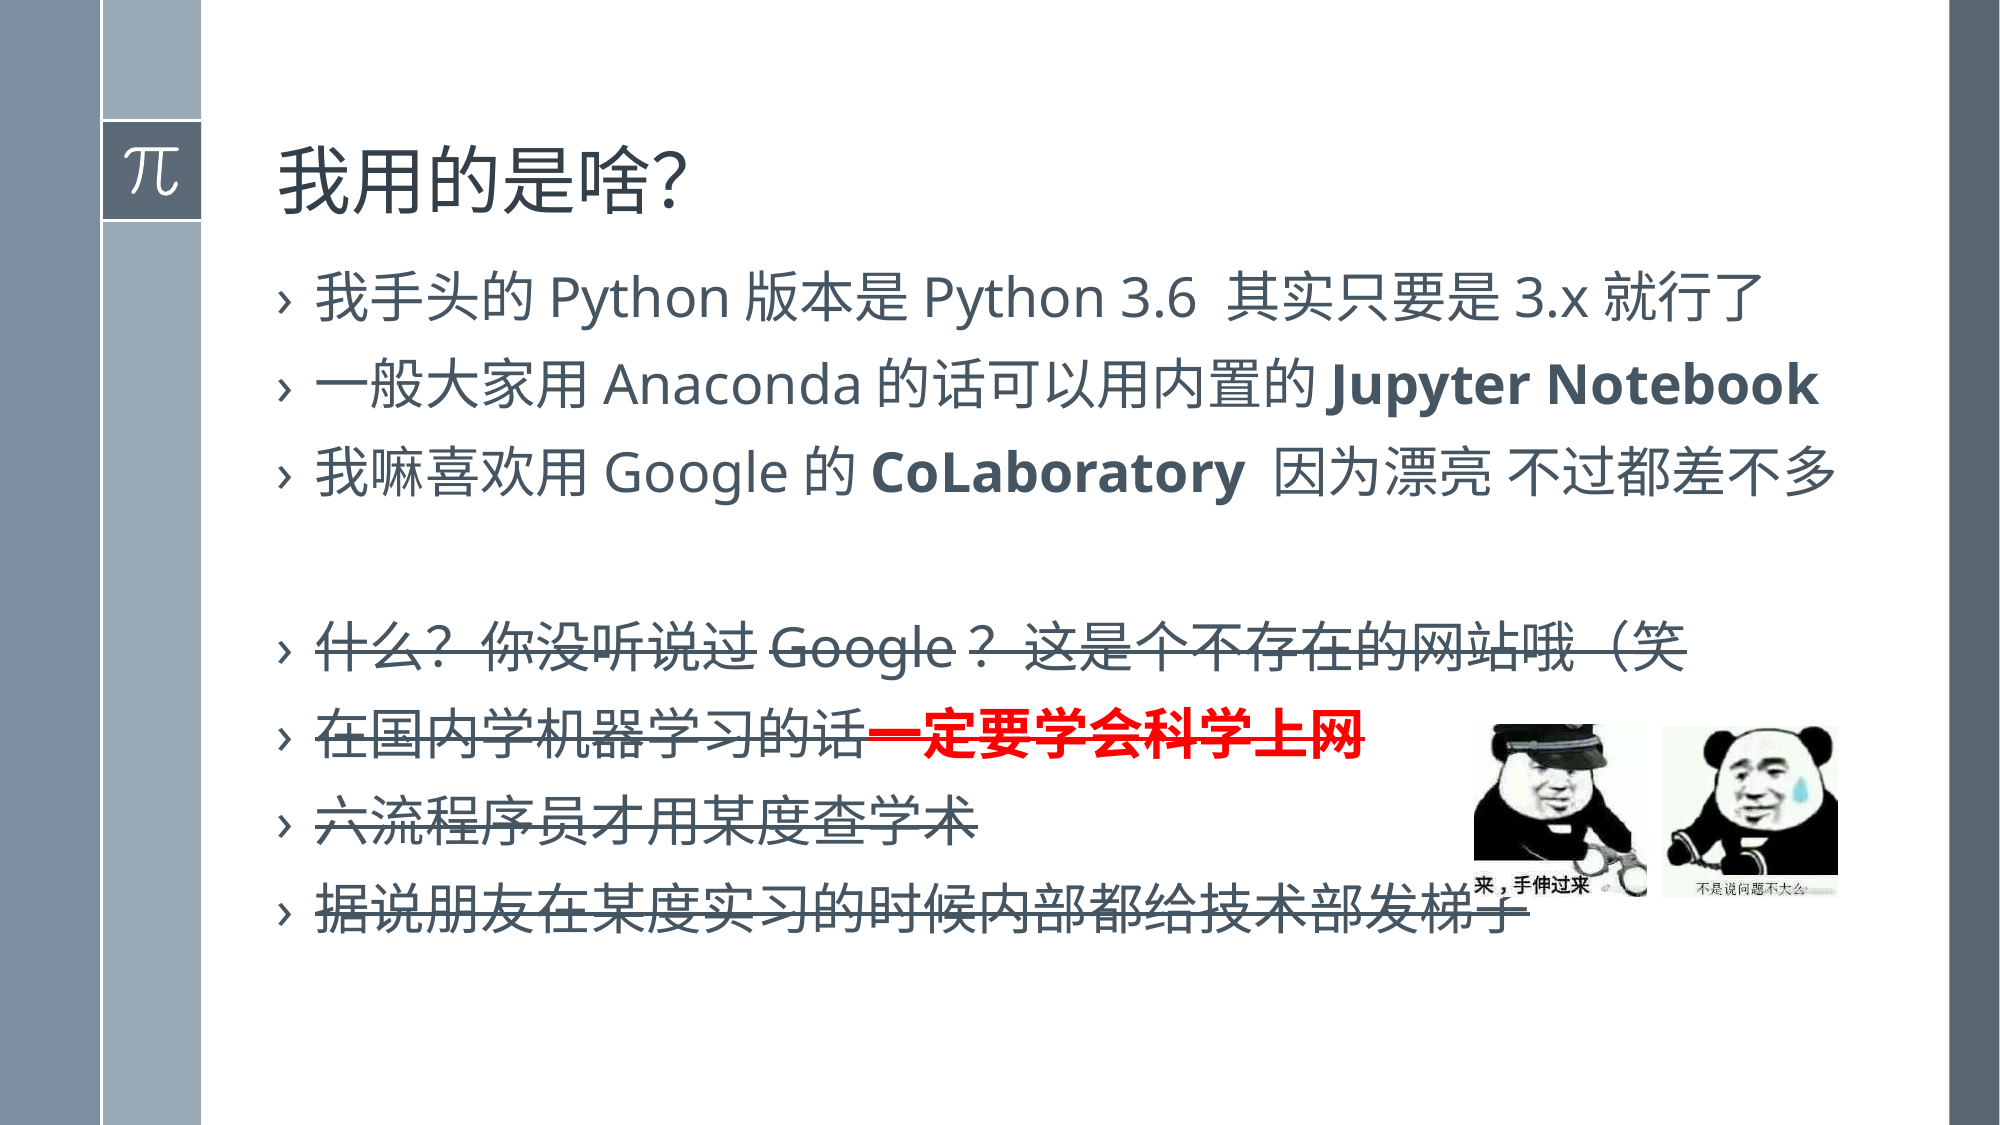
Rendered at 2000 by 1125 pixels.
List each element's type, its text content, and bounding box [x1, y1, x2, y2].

picture [1662, 726, 1838, 898]
picture [1474, 724, 1647, 897]
list 我手头的Python版本是Python 3.6 其实只要是3.x就行了 一般大家用Anaconda的话可以用内置的Jupyter Notebook 我嘛喜欢用Google的CoLaboratory 因为漂亮 不过都差不多 什么？你没听说过Google？这是个不存在的网站哦（笑 在国内学机器学习的话一定要学会科学上网 六流程序员才用某度查学术 据说朋友在某度实习的时候内部都给技术部发梯子 [261, 262, 1867, 1013]
title 我用的是啥？ [261, 29, 1867, 233]
